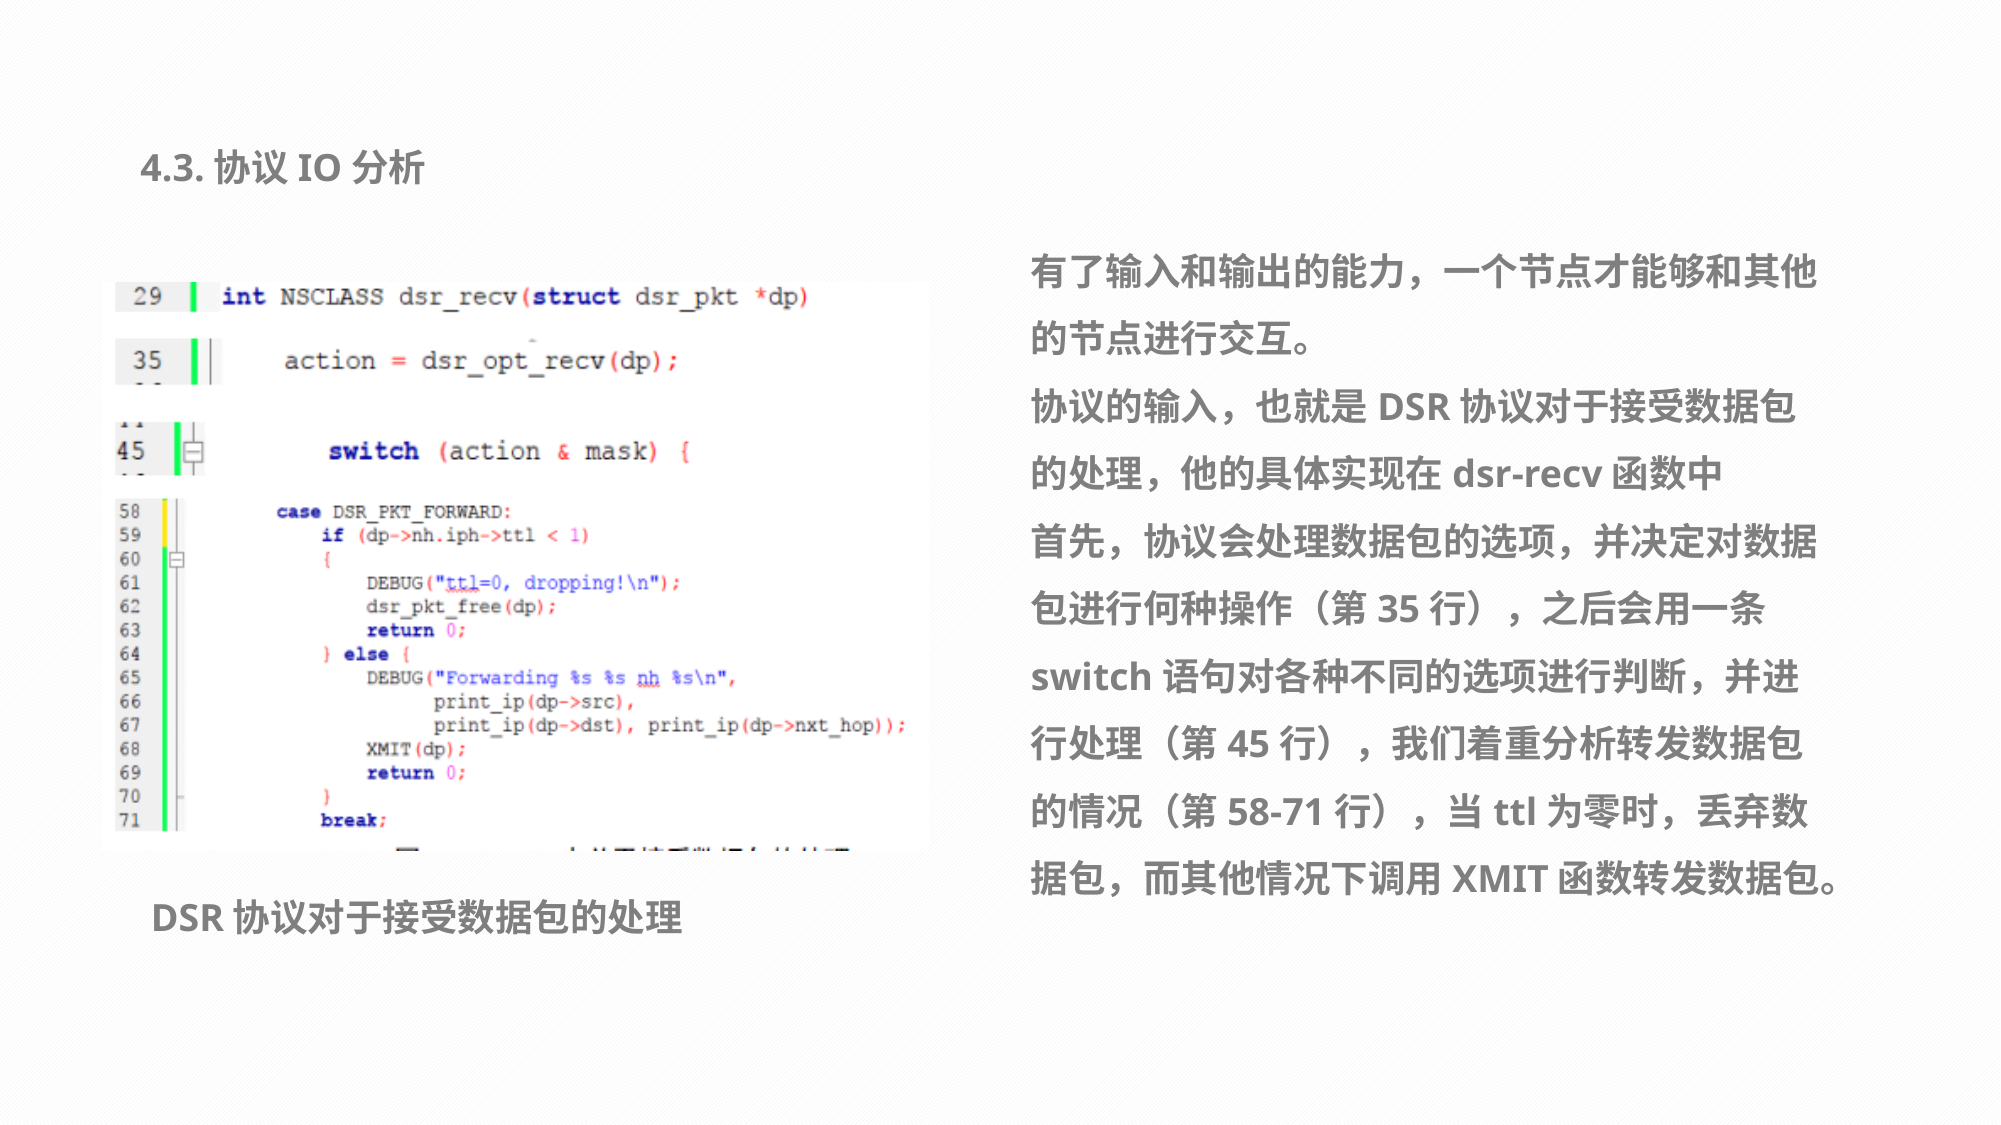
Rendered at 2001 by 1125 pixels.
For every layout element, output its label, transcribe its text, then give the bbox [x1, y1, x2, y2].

text_box 有了输入和输出的能力，一个节点才能够和其他的节点进行交互。 协议的输入，也就是DSR协议对于接受数据包的处理，他的具体实现在dsr-recv函数中 首先，协议会处理数据包的选项，并决定对数据包进行何种操作（第35行），之后会用一条switch语句对各种不同的选项进行判断，并进行处理（第45行），我们着重分析转发数据包的情况（第58-71行），当ttl为零时，丢弃数据包，而其他情况下调用XMIT函数转发数据包。 [1016, 217, 1844, 908]
picture [102, 282, 929, 851]
text_box 4.3.协议IO分析 [125, 136, 441, 197]
text_box DSR协议对于接受数据包的处理 [136, 886, 698, 947]
